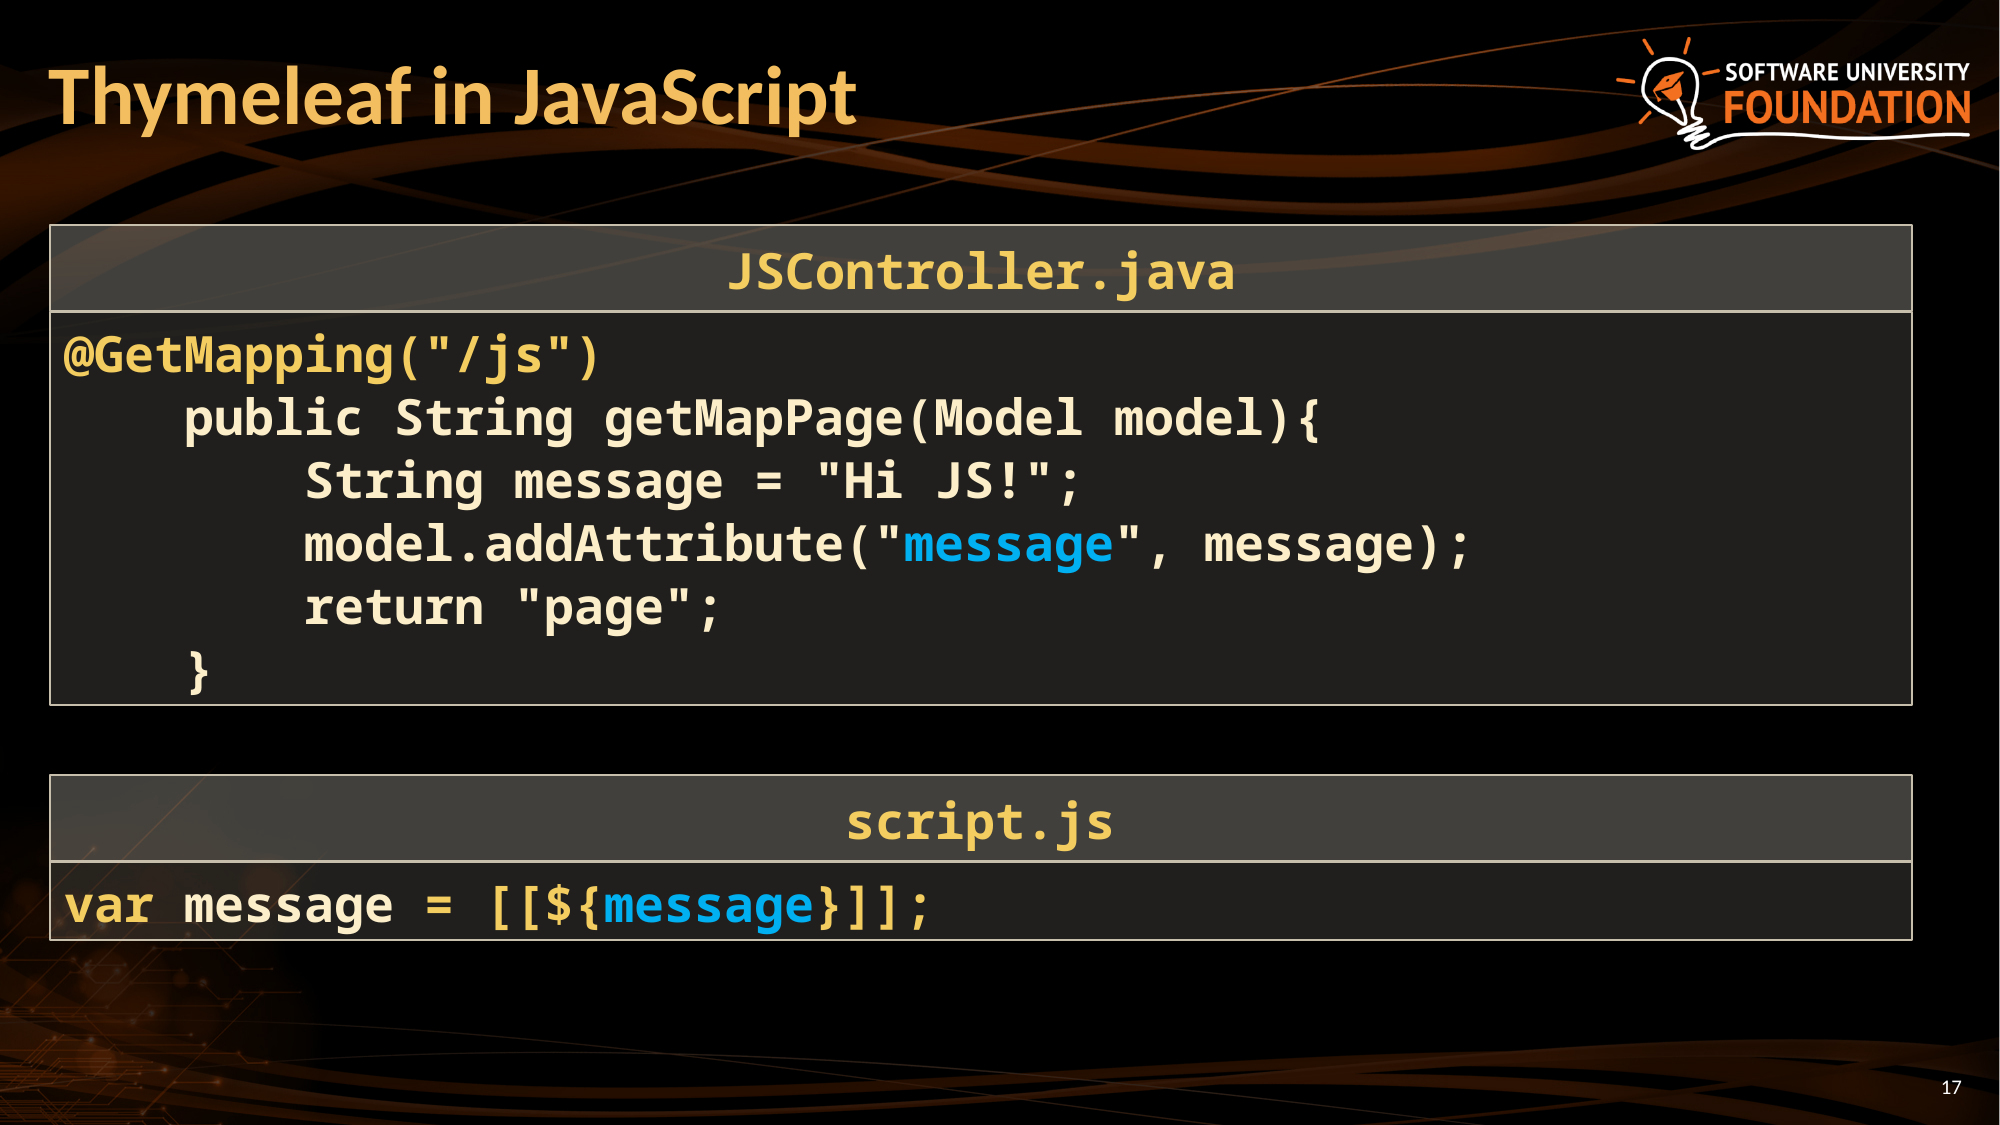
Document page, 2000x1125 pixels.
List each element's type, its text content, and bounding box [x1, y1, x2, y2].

picture [0, 0, 2000, 1125]
title Thymeleaf in JavaScript [30, 6, 1602, 189]
text_box JSController.java [49, 224, 1913, 312]
slide_number 17 [1897, 1070, 1968, 1103]
text_box var message = [[${message}]]; [49, 862, 1913, 941]
text_box script.js [49, 774, 1913, 862]
text_box @GetMapping("/js") public String getMapPage(Model model){ String message = "Hi JS!"; model.addAttribute("message", message); return "page"; } [49, 312, 1913, 705]
